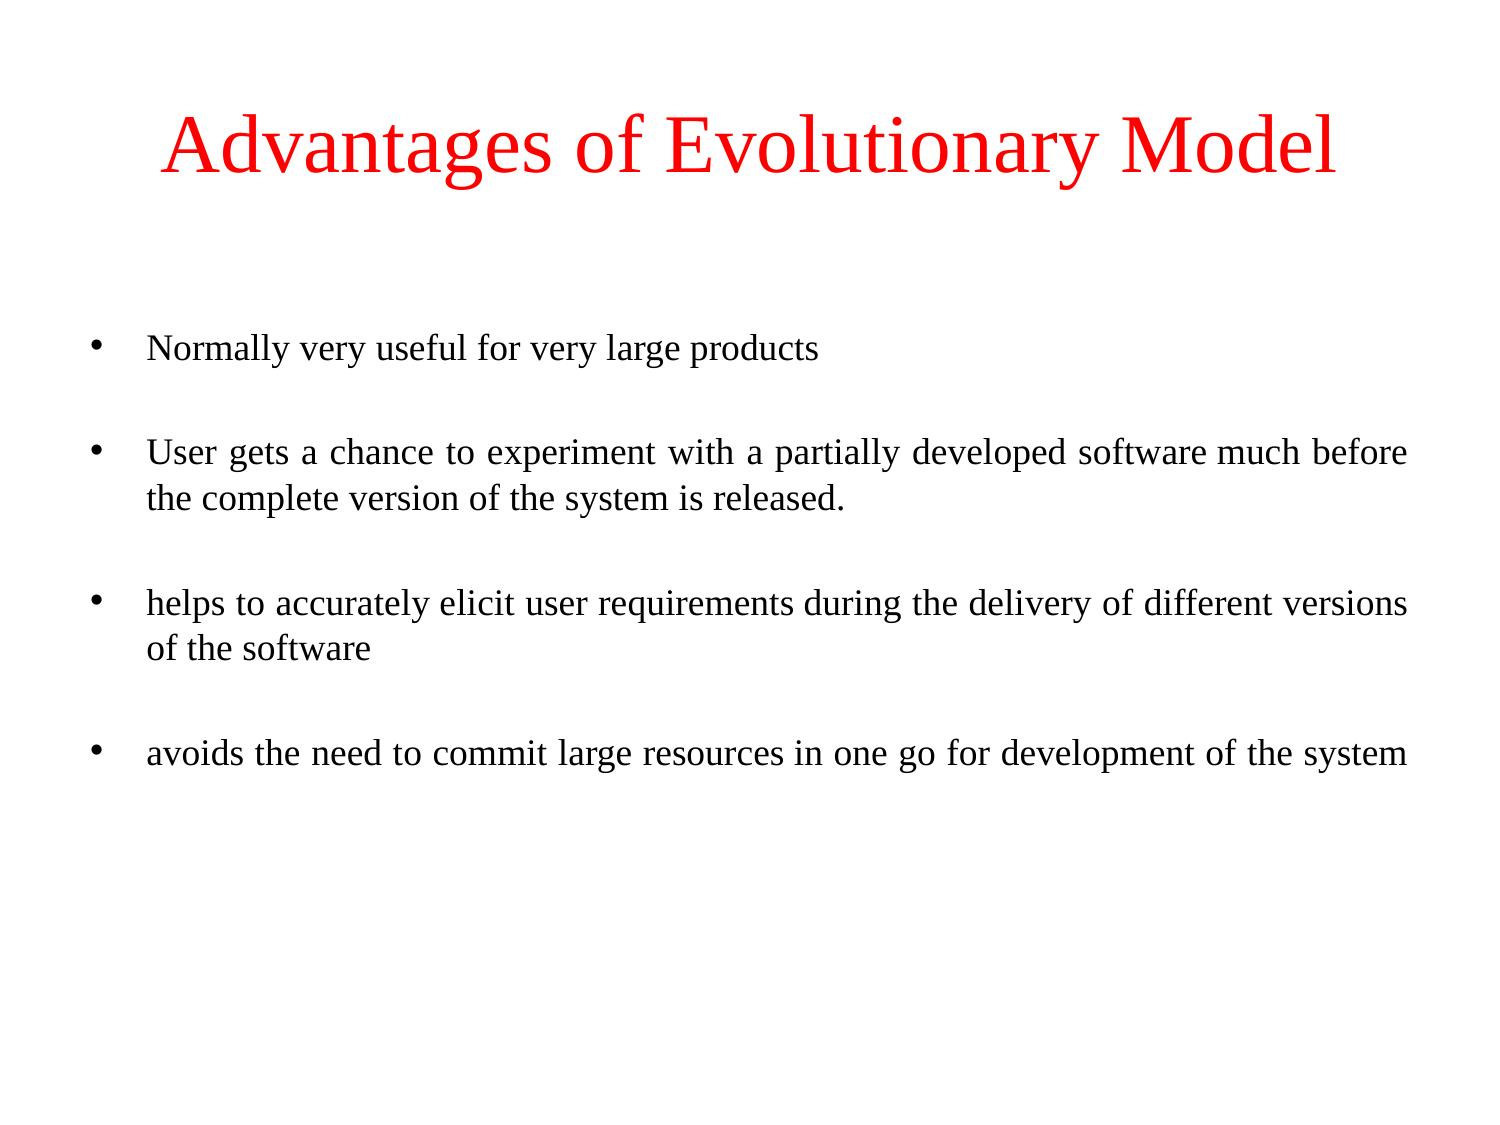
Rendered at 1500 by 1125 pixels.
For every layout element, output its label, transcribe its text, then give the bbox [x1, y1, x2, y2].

list Normally very useful for very large products User gets a chance to experiment with a partially developed software much before the complete version of the system is released. helps to accurately elicit user requirements during the delivery of different versions of the software avoids the need to commit large resources in one go for development of the system [75, 262, 1425, 1005]
title Advantages of Evolutionary Model [75, 45, 1425, 233]
